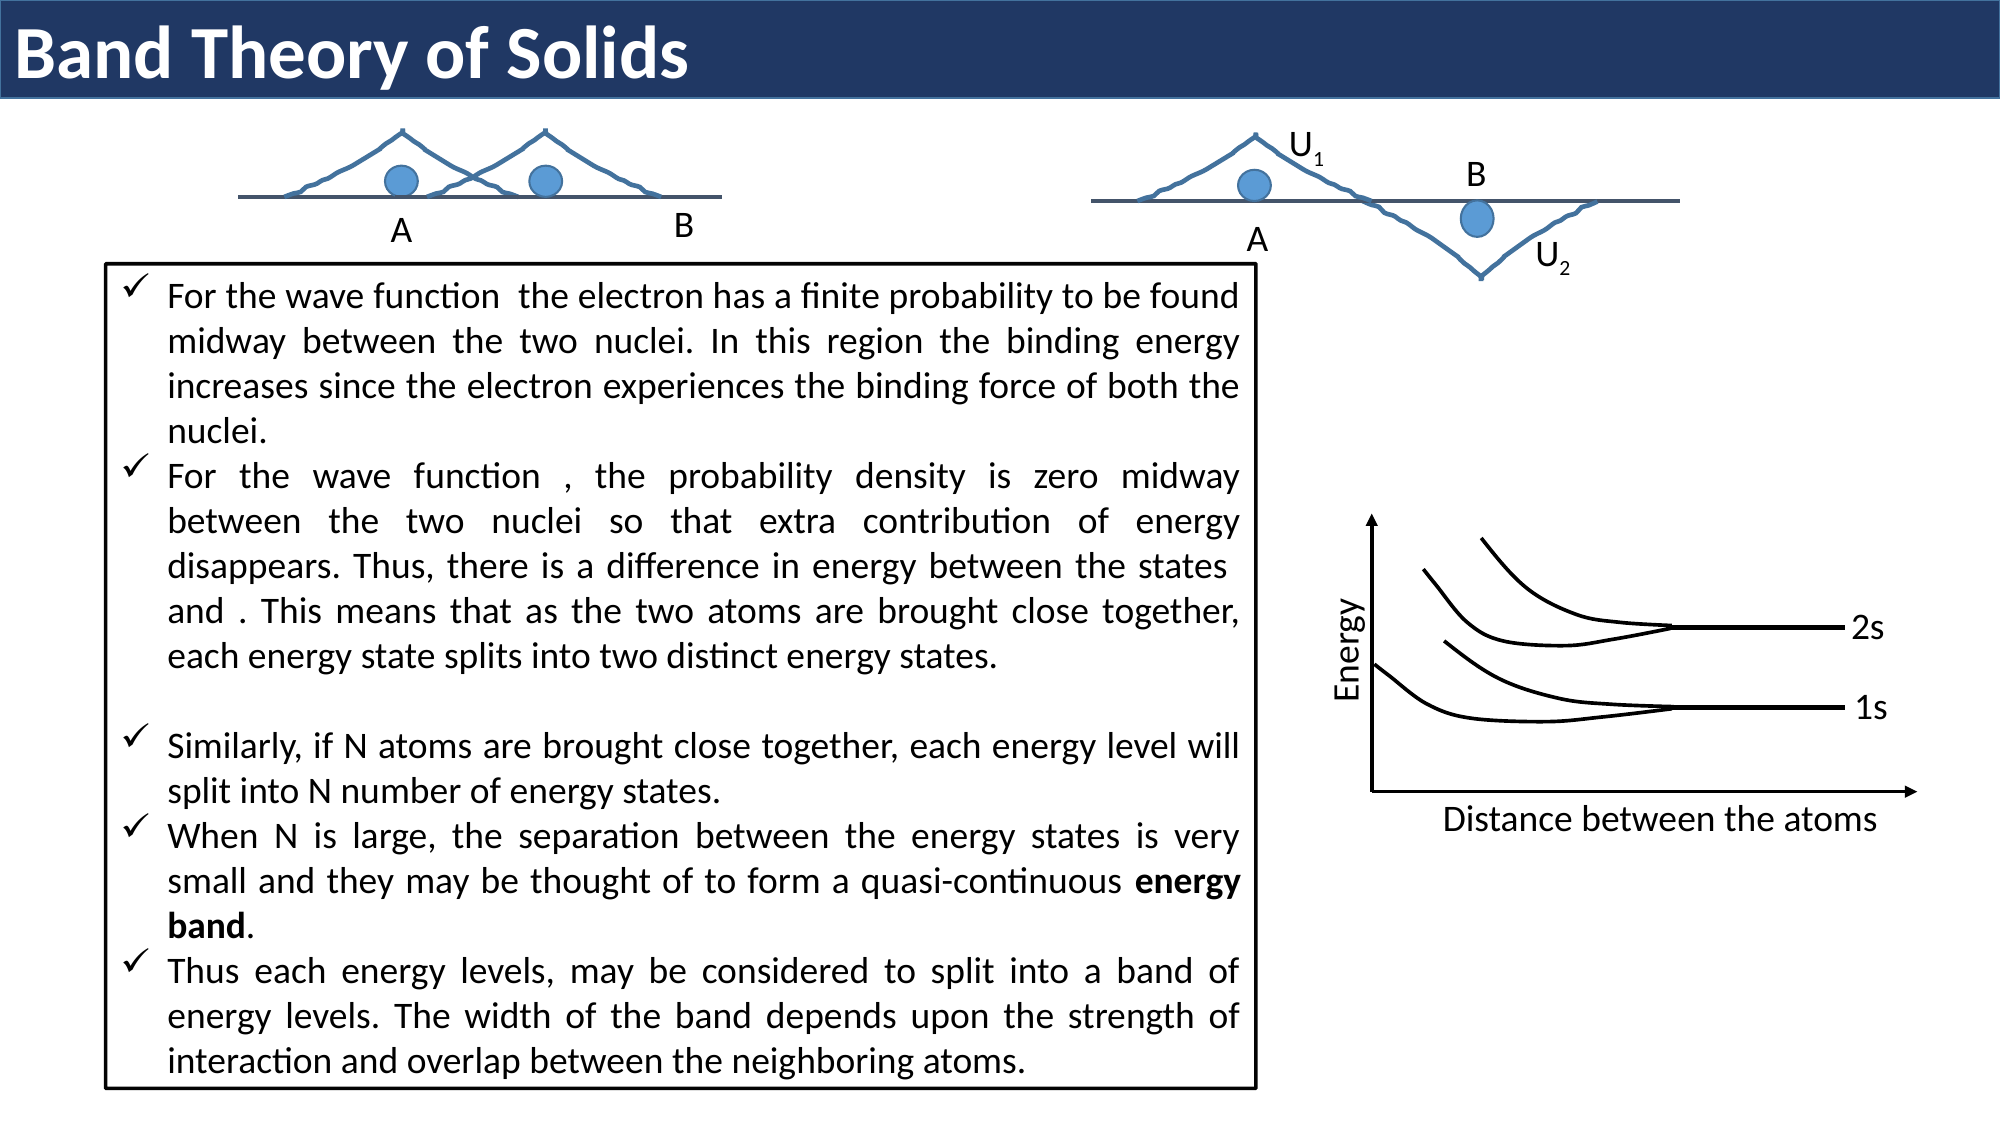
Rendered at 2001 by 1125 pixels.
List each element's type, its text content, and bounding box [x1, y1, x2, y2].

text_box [238, 128, 722, 258]
text_box Band Theory of Solids [0, 0, 2000, 99]
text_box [1313, 513, 1933, 847]
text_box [1091, 111, 1680, 282]
